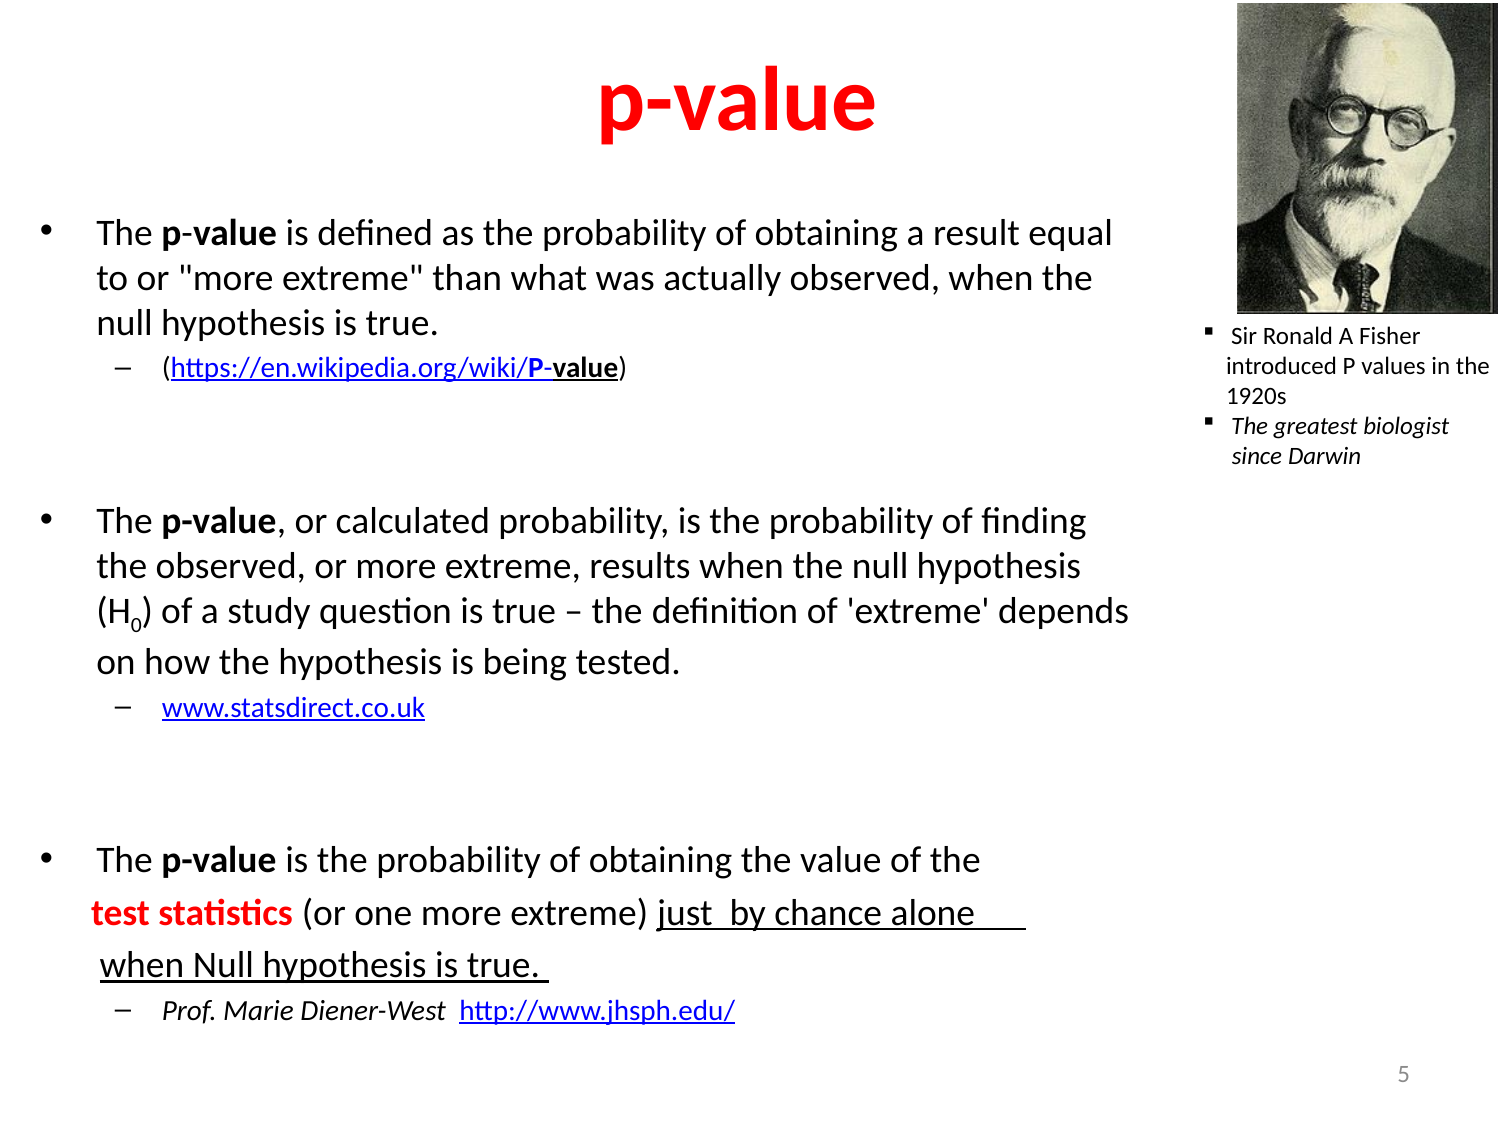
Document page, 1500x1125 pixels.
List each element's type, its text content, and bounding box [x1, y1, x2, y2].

picture [1237, 3, 1498, 314]
slide_number 5 [1074, 1042, 1425, 1103]
list The p-value is defined as the probability of obtaining a result equal to or "more extreme" than what was actually observed, when the null hypothesis is true. (https://en.wikipedia.org/wiki/P-value) The p-value, or calculated probability, is the probability of finding the observed, or more extreme, results when the null hypothesis (H0) of a study question is true – the definition of 'extreme' depends on how the hypothesis is being tested. www.statsdirect.co.uk The p-value is the probability of obtaining the value of the test statistics (or one more extreme) just by chance alone when Null hypothesis is true. Prof. Marie Diener-West http://www.jhsph.edu/ [24, 200, 1150, 1025]
text_box Sir Ronald A Fisher introduced P values in the 1920s The greatest biologist since Darwin [1188, 312, 1500, 477]
title p-value [62, 24, 1232, 163]
